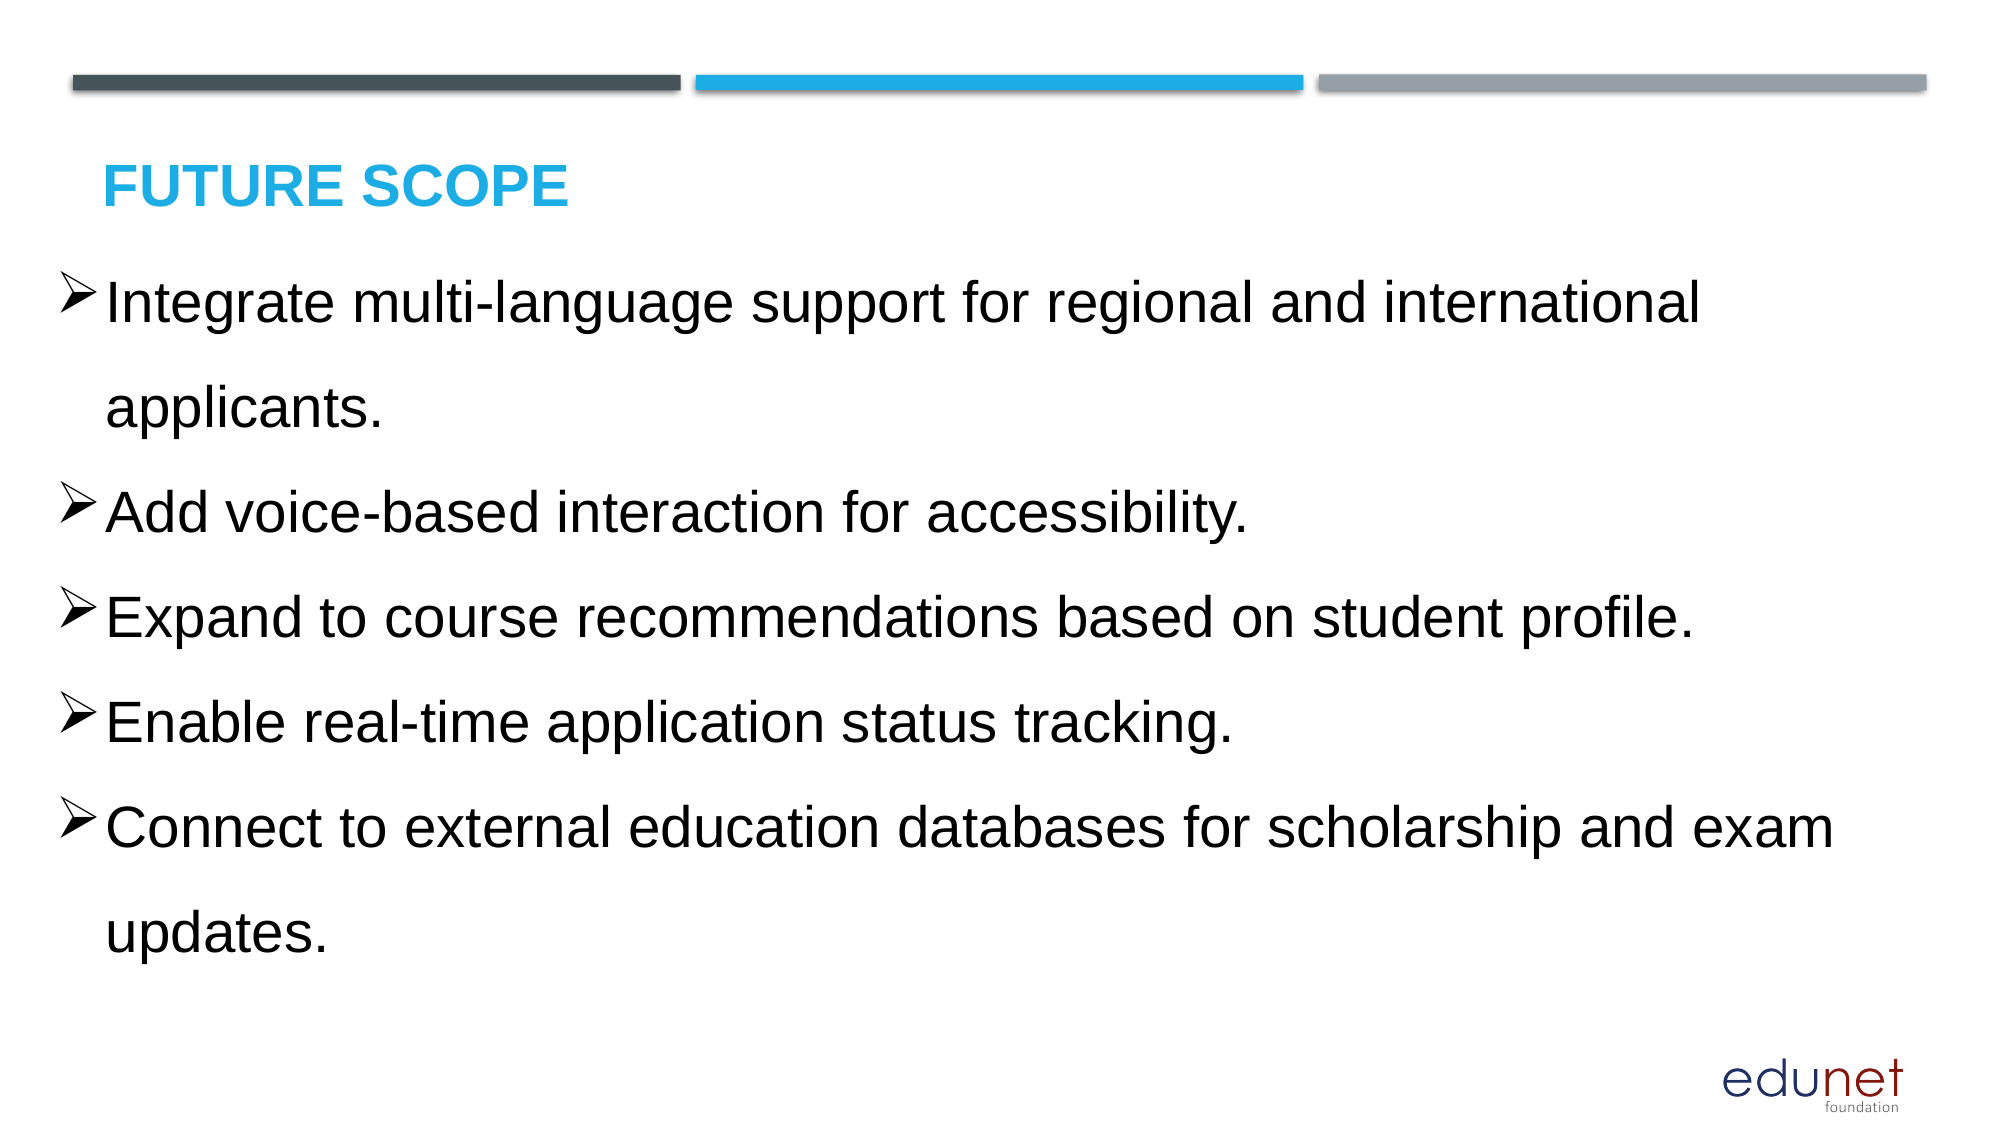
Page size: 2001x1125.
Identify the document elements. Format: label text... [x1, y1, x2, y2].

picture [1719, 1056, 1905, 1116]
list Integrate multi-language support for regional and international applicants. Add voice-based interaction for accessibility. Expand to course recommendations based on student profile. Enable real-time application status tracking. Connect to external education databases for scholarship and exam updates. [40, 221, 1905, 972]
text_box Future scope [87, 138, 1898, 221]
